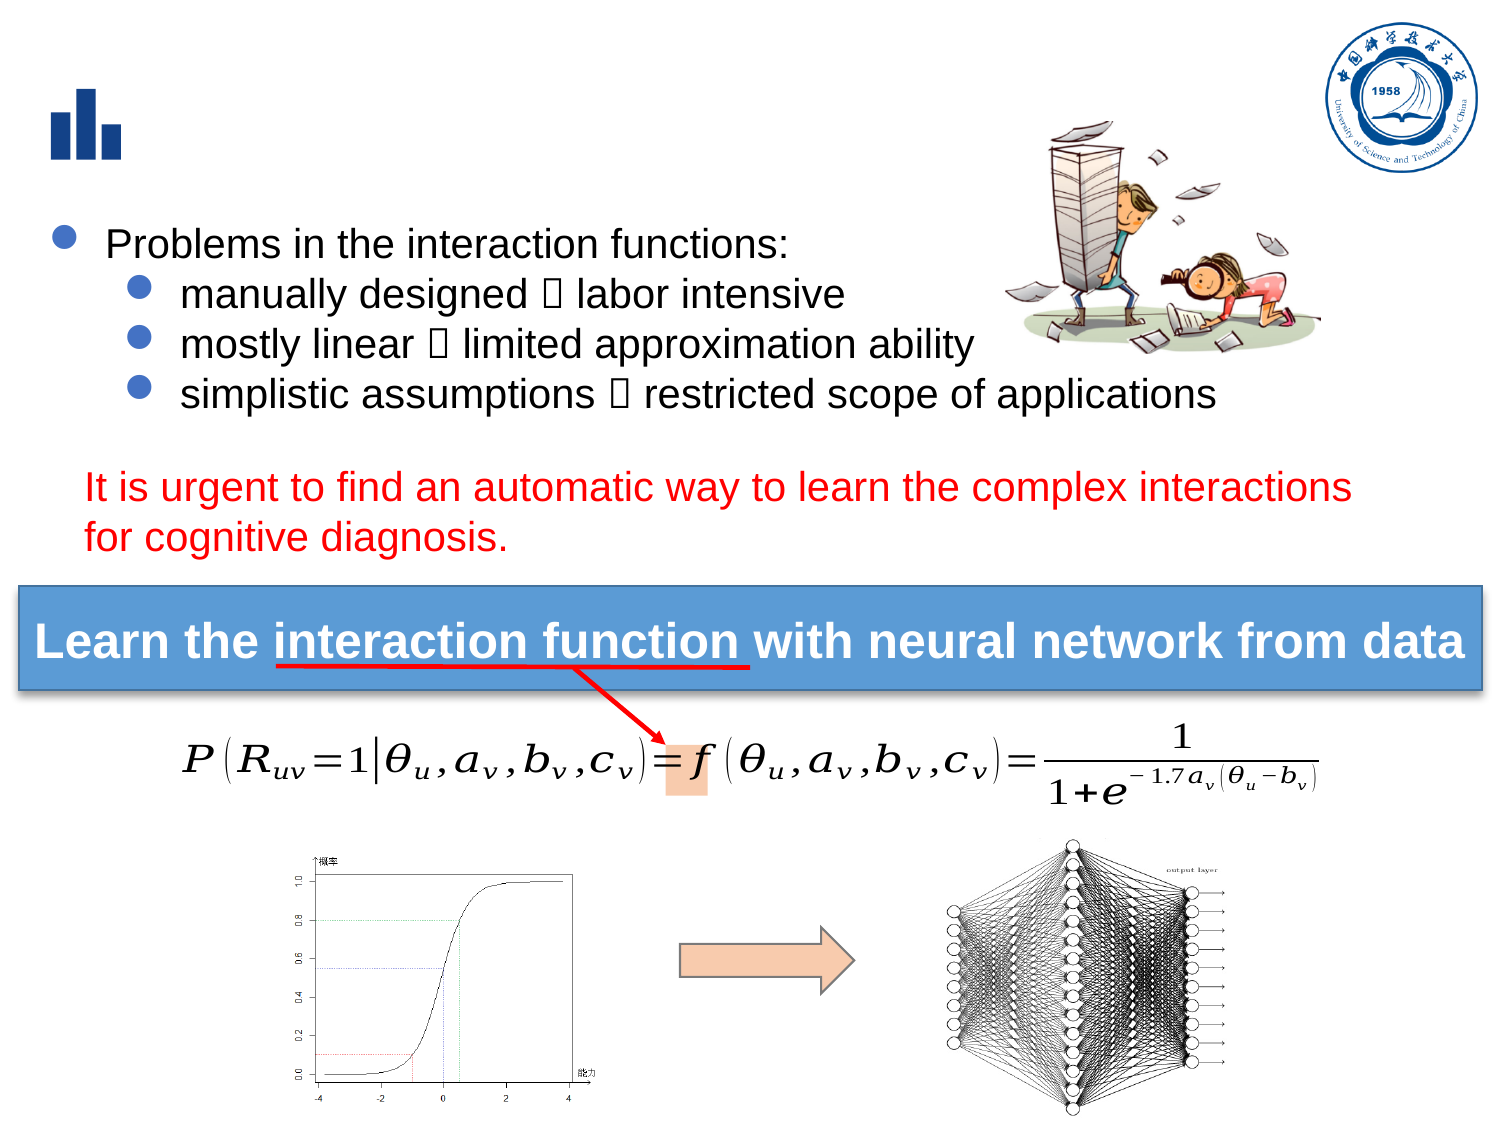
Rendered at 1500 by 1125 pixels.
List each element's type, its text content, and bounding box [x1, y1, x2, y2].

text_box [678, 924, 856, 996]
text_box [180, 716, 1321, 814]
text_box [939, 838, 1255, 1121]
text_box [275, 666, 751, 745]
picture [1325, 22, 1478, 173]
text_box It is urgent to find an automatic way to learn the complex interactions for cognitive diagnosis. [69, 451, 1390, 567]
text_box Problems in the interaction functions: manually designed  labor intensive mostly linear  limited approximation ability simplistic assumptions  restricted scope of applications [34, 209, 1340, 425]
picture [1005, 121, 1321, 354]
text_box Learn the interaction function with neural network from data [18, 585, 1483, 691]
picture [291, 853, 596, 1108]
